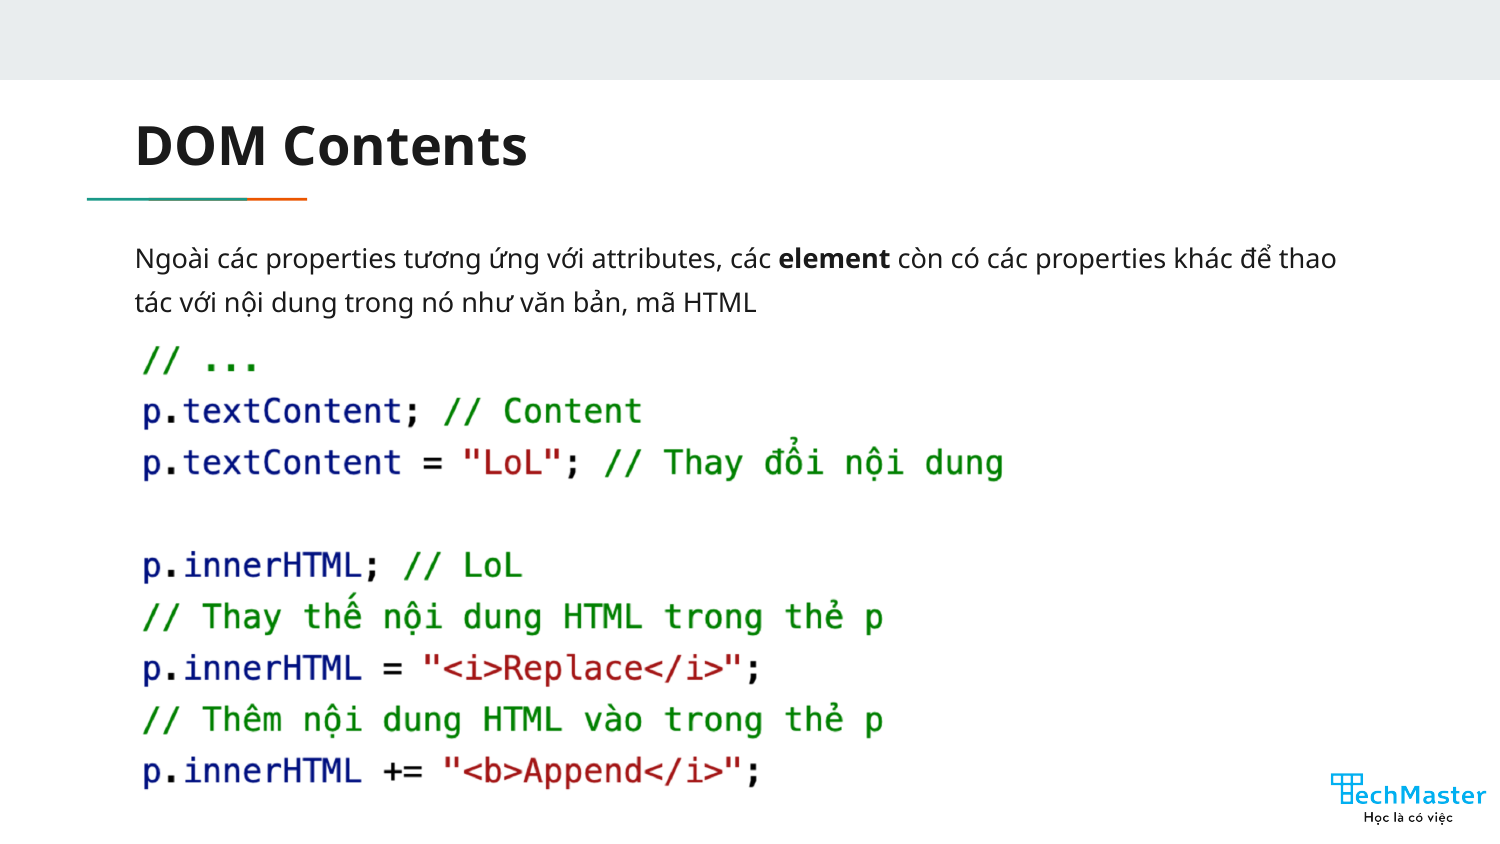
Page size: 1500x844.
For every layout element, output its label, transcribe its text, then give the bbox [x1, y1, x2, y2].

picture [119, 328, 1021, 804]
list Ngoài các properties tương ứng với attributes, các element còn có các properties khác để thao tác với nội dung trong nó như văn bản, mã HTML [119, 215, 1381, 804]
picture [1329, 754, 1488, 844]
title DOM Contents [119, 95, 1381, 184]
